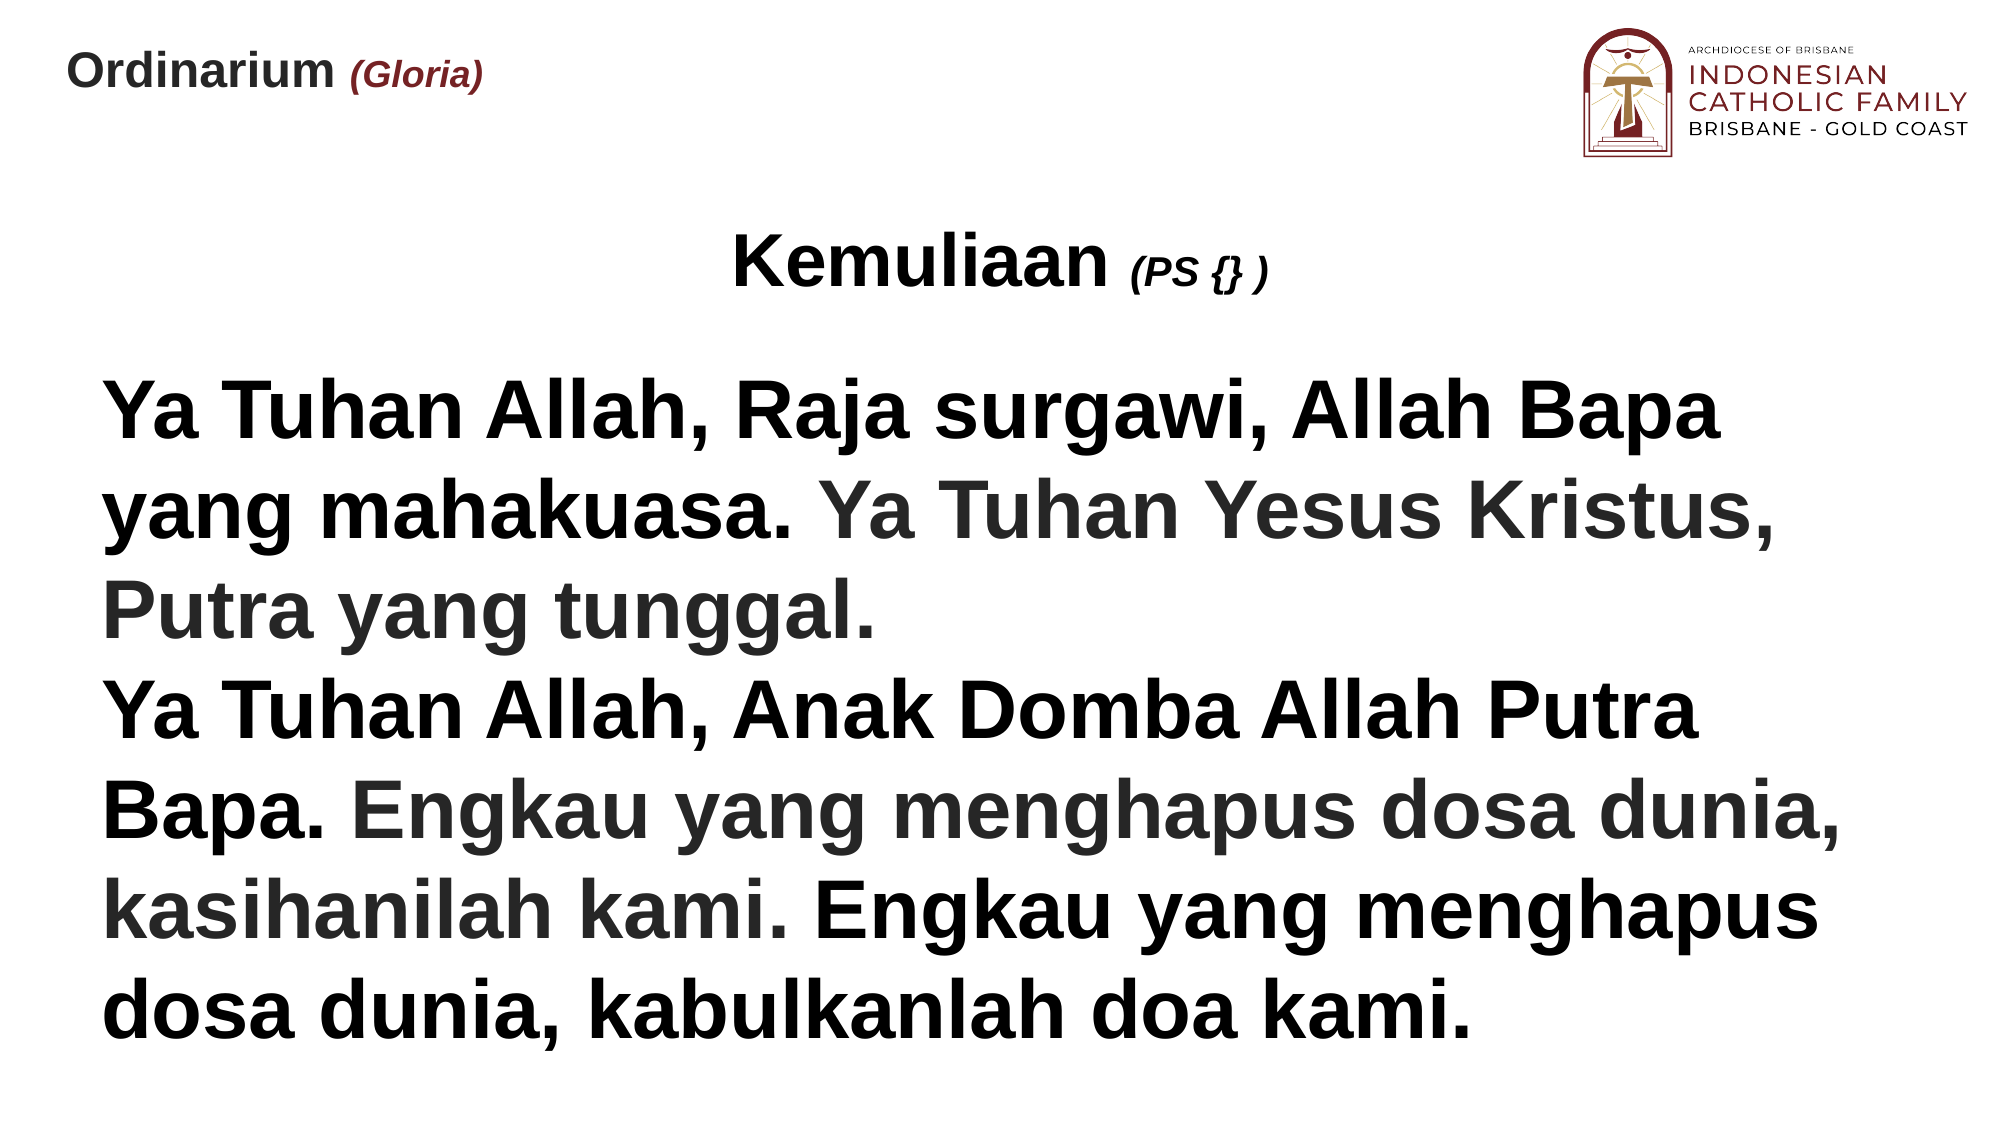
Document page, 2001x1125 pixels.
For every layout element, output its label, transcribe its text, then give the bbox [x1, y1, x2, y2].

text_box Kemuliaan (PS {} ) [0, 196, 2000, 307]
text_box Ordinarium (Gloria) [51, 22, 842, 102]
text_box Ya Tuhan Allah, Raja surgawi, Allah Bapa yang mahakuasa. Ya Tuhan Yesus Kristus, Putra yang tunggal. Ya Tuhan Allah, Anak Domba Allah Putra Bapa. Engkau yang menghapus dosa dunia, kasihanilah kami. Engkau yang menghapus dosa dunia, kabulkanlah doa kami. [86, 339, 1914, 1079]
picture [1571, 22, 1979, 164]
